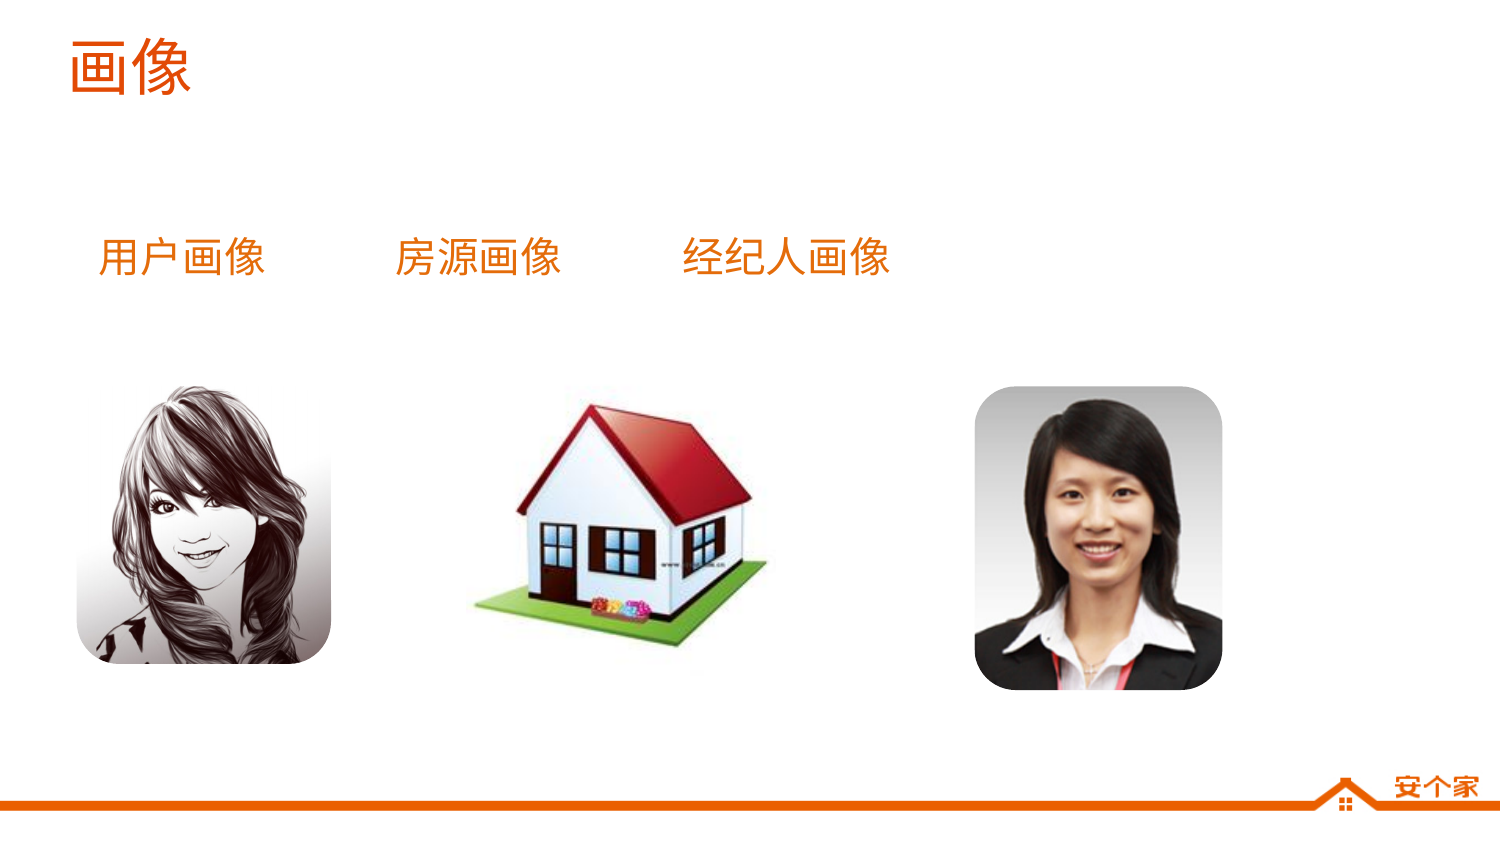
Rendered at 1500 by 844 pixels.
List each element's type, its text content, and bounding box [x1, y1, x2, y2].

picture [0, 769, 1500, 824]
picture [466, 374, 777, 677]
title 画像 [53, 20, 1329, 127]
picture [974, 386, 1223, 691]
subtitle 用户画像 房源画像 经纪人画像 [64, 173, 1329, 576]
picture [76, 386, 332, 665]
